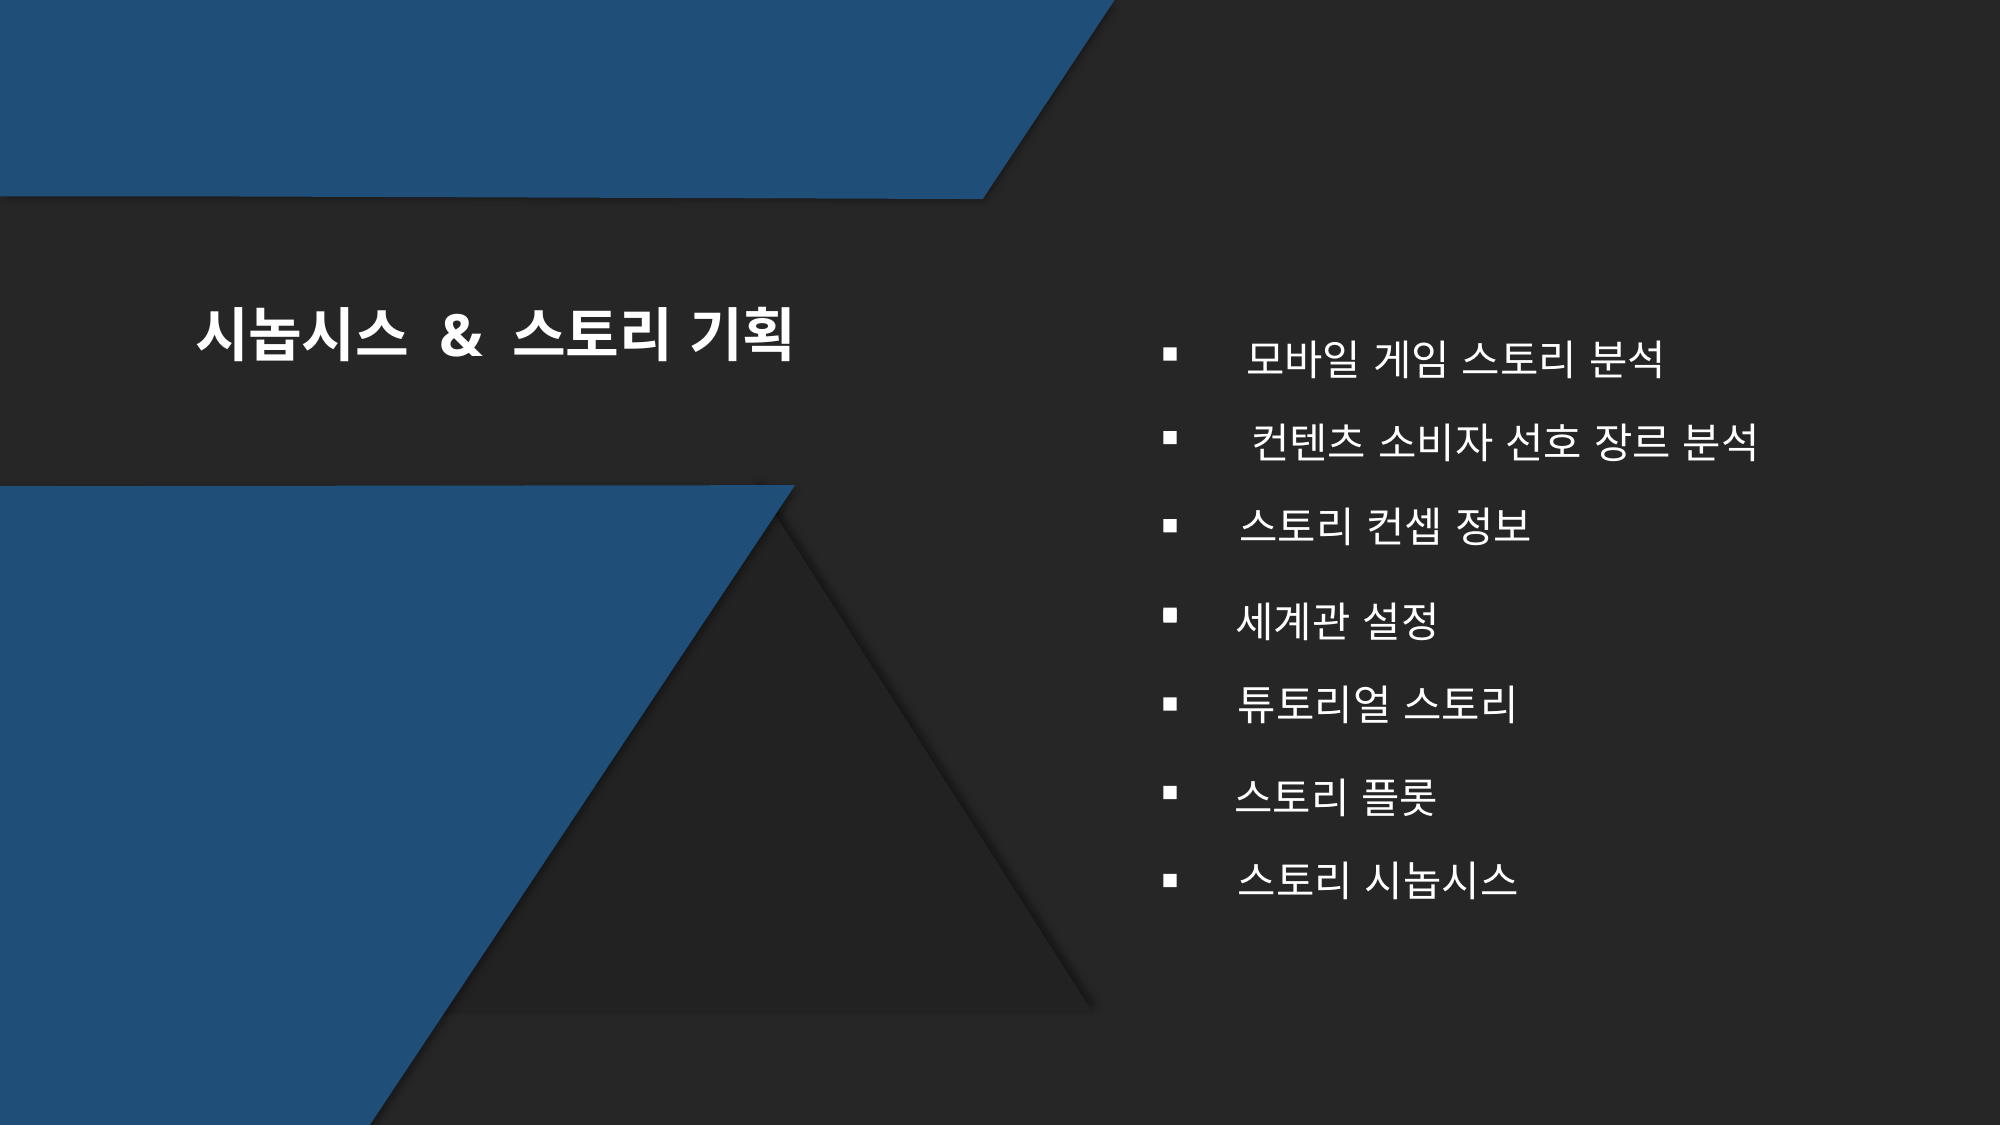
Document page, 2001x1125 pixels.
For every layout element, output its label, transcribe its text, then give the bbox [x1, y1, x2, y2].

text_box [1163, 326, 1803, 914]
text_box 시놉시스 & 스토리 기획 [180, 291, 811, 376]
